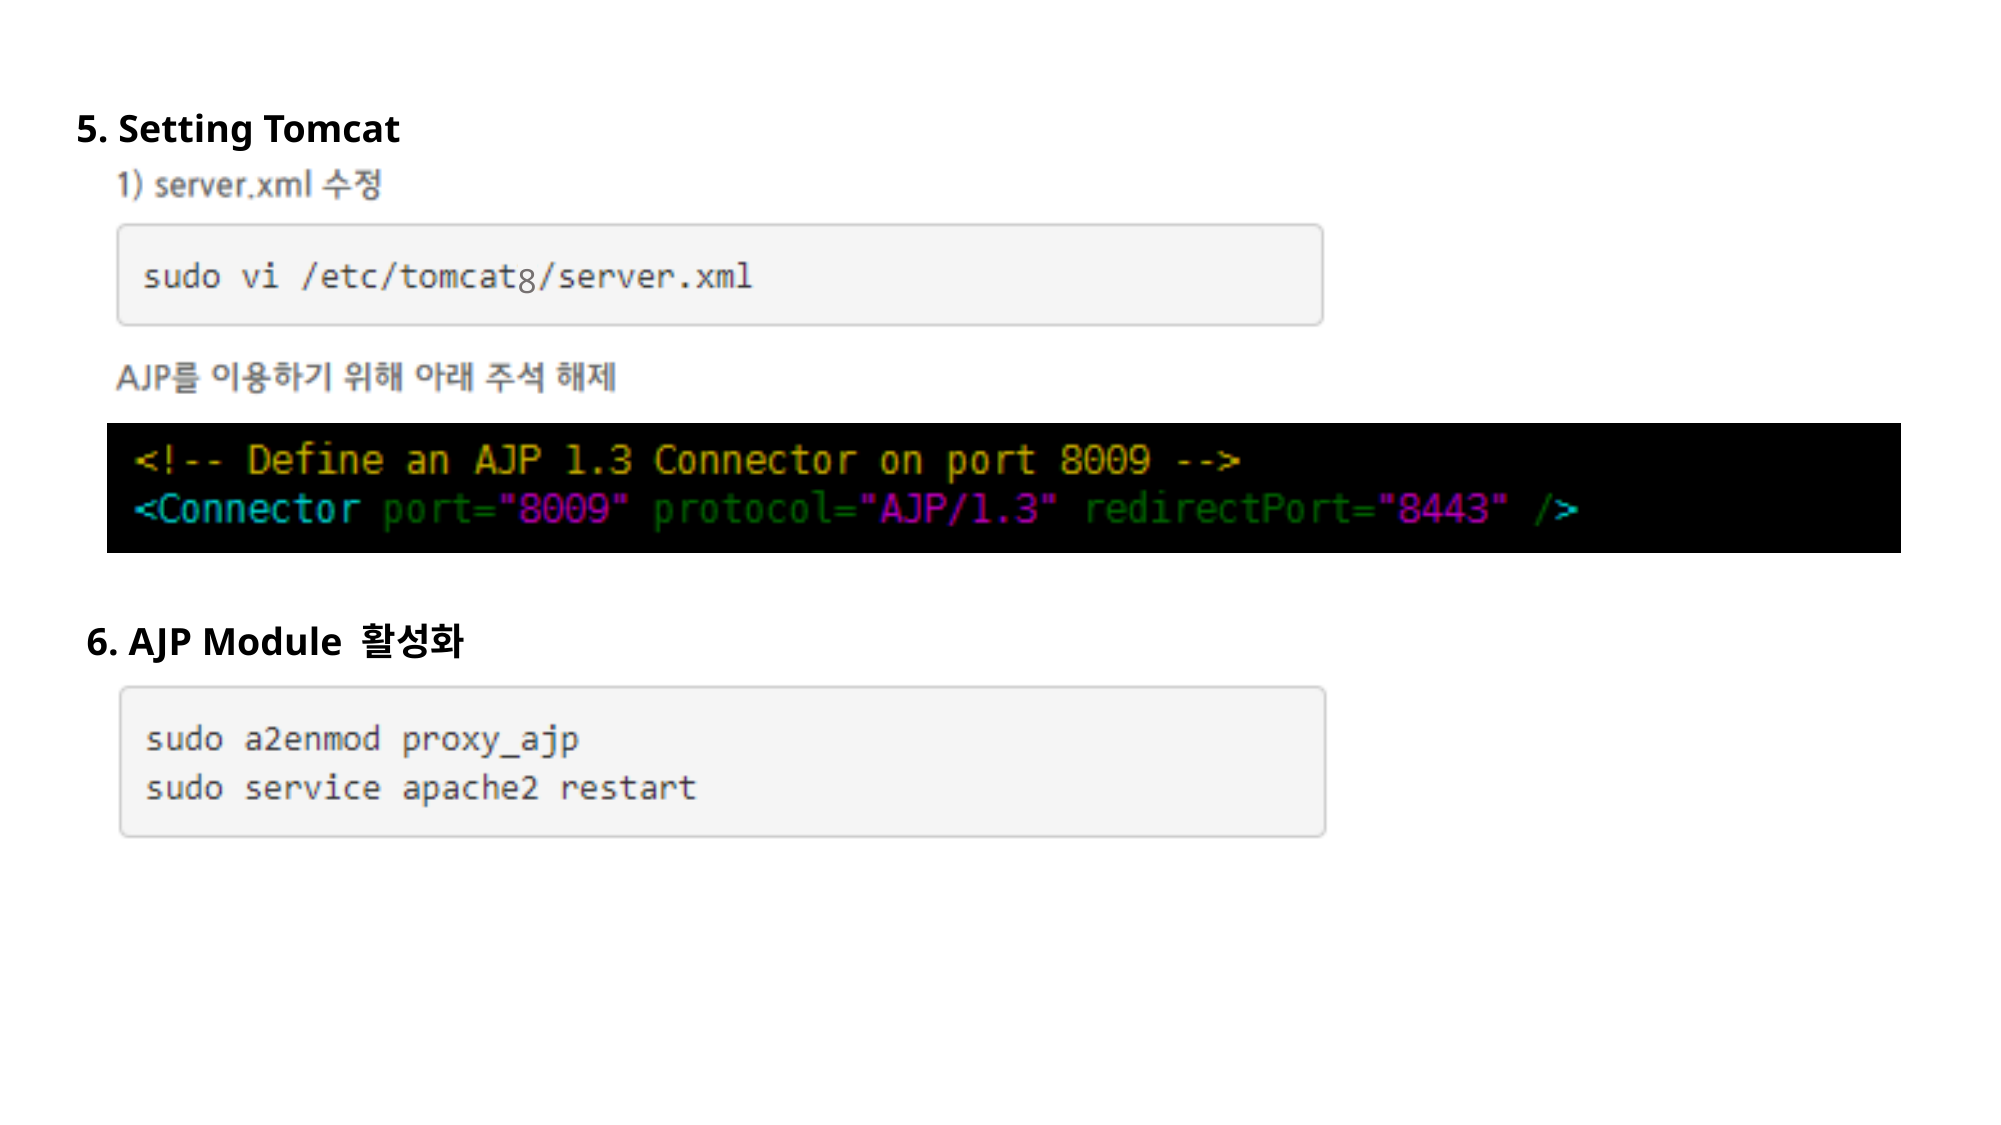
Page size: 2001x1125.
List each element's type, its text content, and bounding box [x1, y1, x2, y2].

text_box 5. Setting Tomcat [61, 97, 416, 157]
text_box 6. AJP Module 활성화 [71, 611, 481, 671]
picture [107, 671, 1335, 849]
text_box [107, 218, 1335, 412]
picture [107, 157, 1335, 218]
picture [107, 423, 1901, 553]
